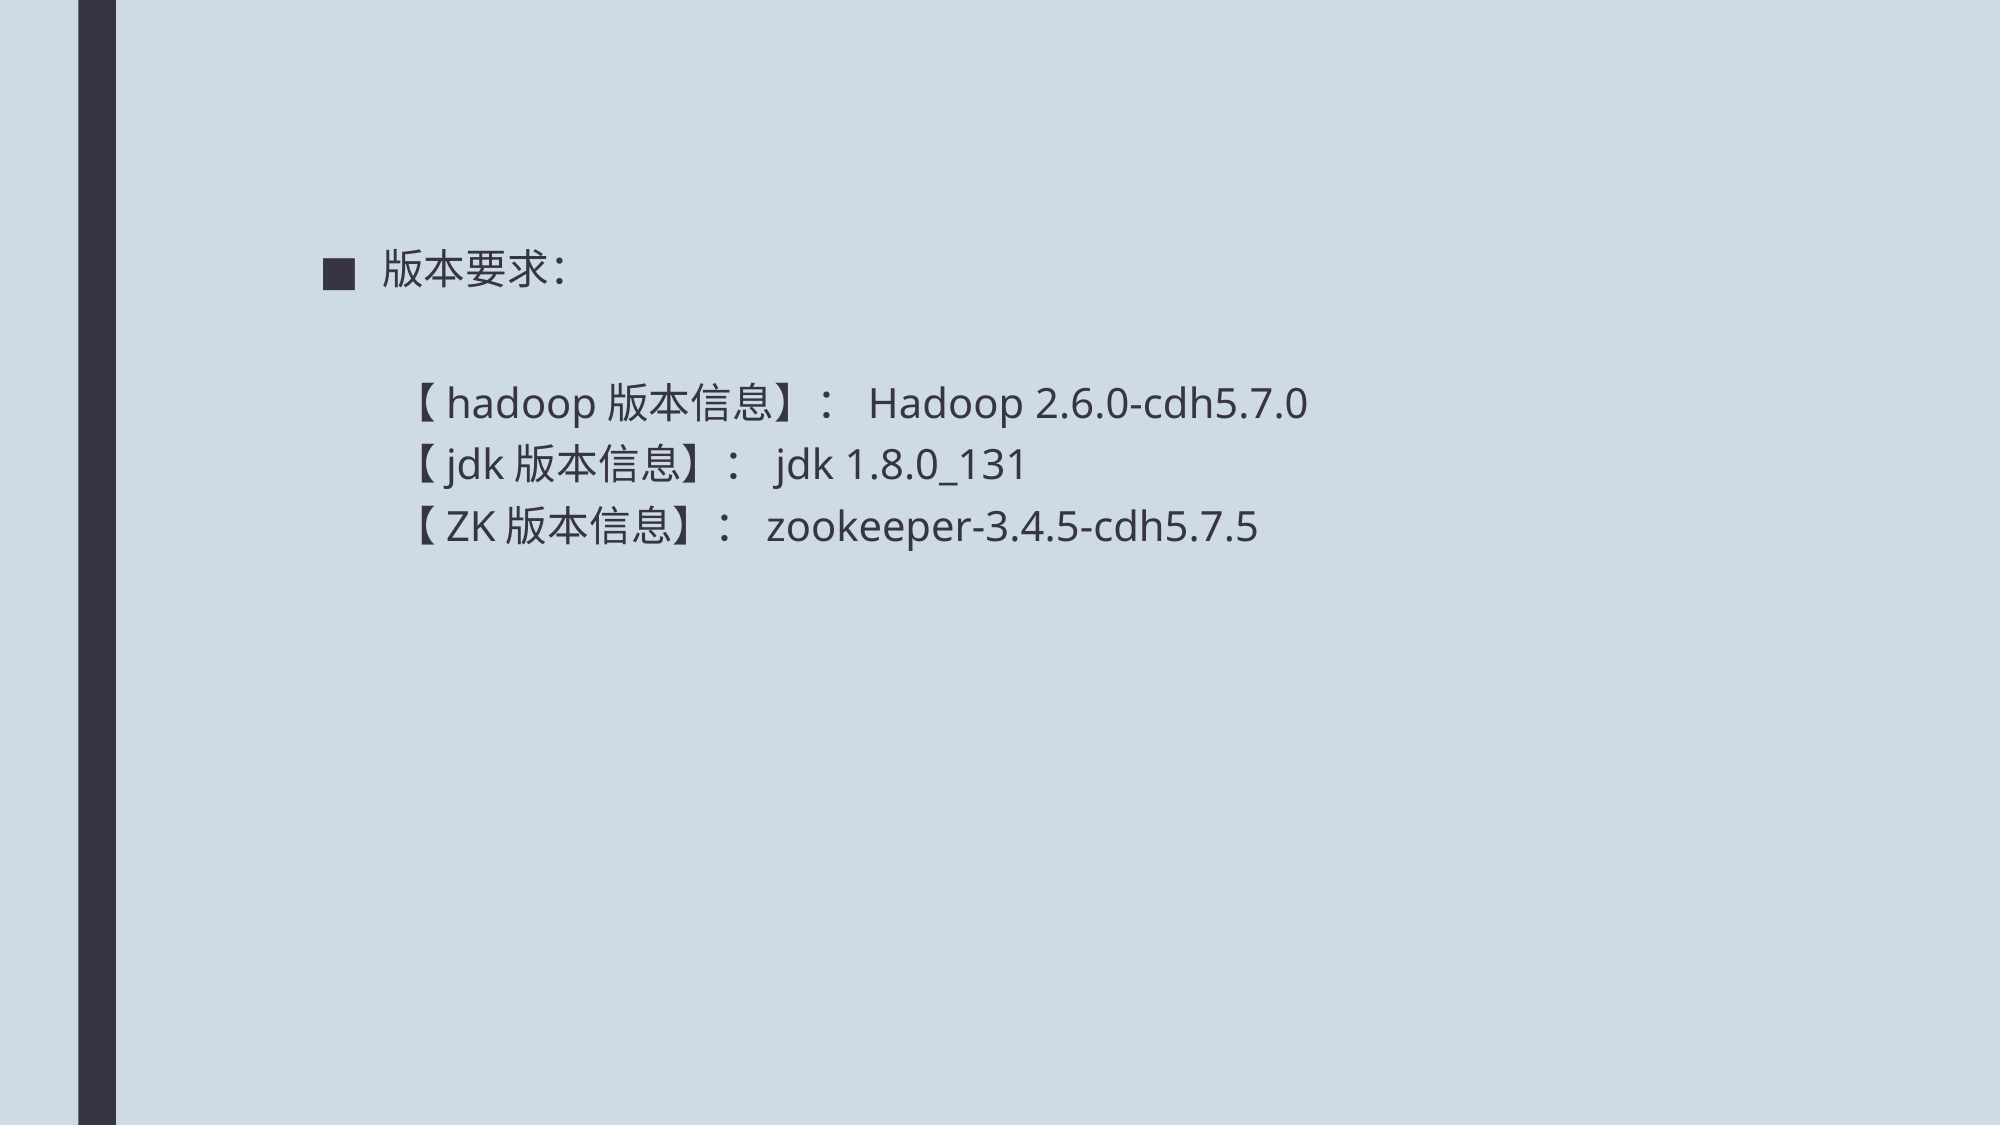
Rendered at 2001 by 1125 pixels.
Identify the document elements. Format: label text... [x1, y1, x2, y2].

list 版本要求： 【hadoop版本信息】：Hadoop 2.6.0-cdh5.7.0 【jdk版本信息】：jdk 1.8.0_131 【ZK版本信息】：zookeeper-3.4.5-cdh5.7.5 [304, 239, 1880, 791]
